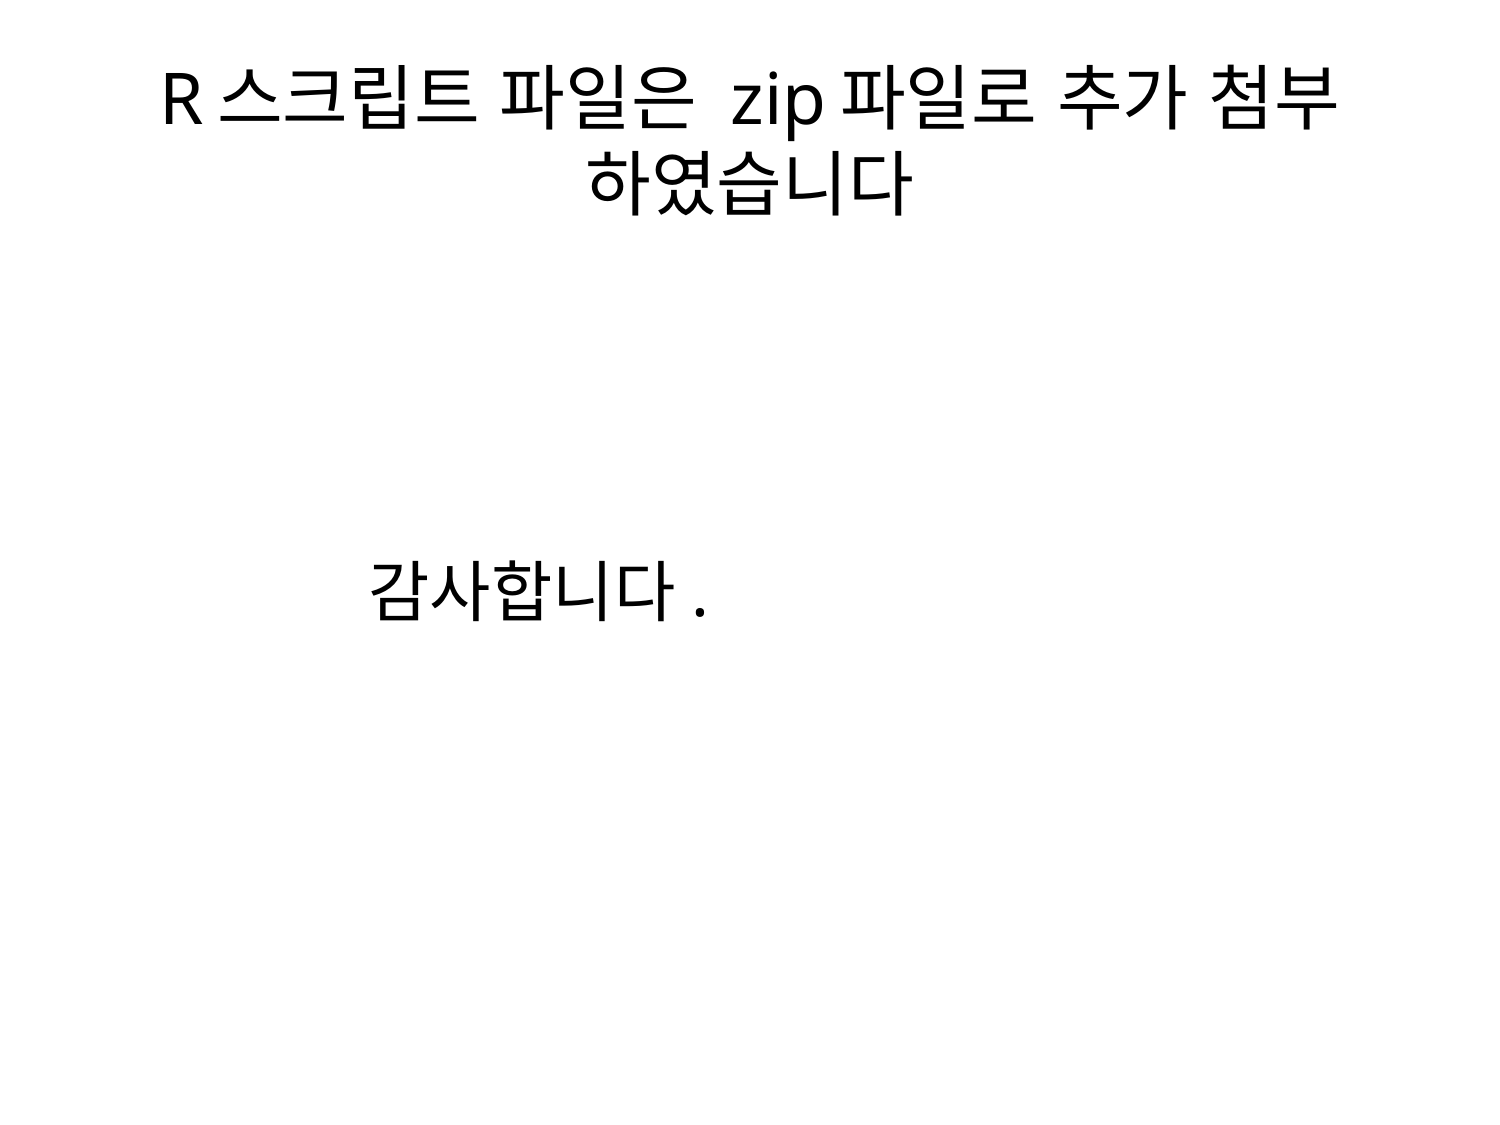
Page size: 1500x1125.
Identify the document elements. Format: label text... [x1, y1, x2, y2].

list 감사합니다. [75, 262, 1425, 1005]
title R스크립트 파일은 zip파일로 추가 첨부 하였습니다 [75, 45, 1425, 233]
